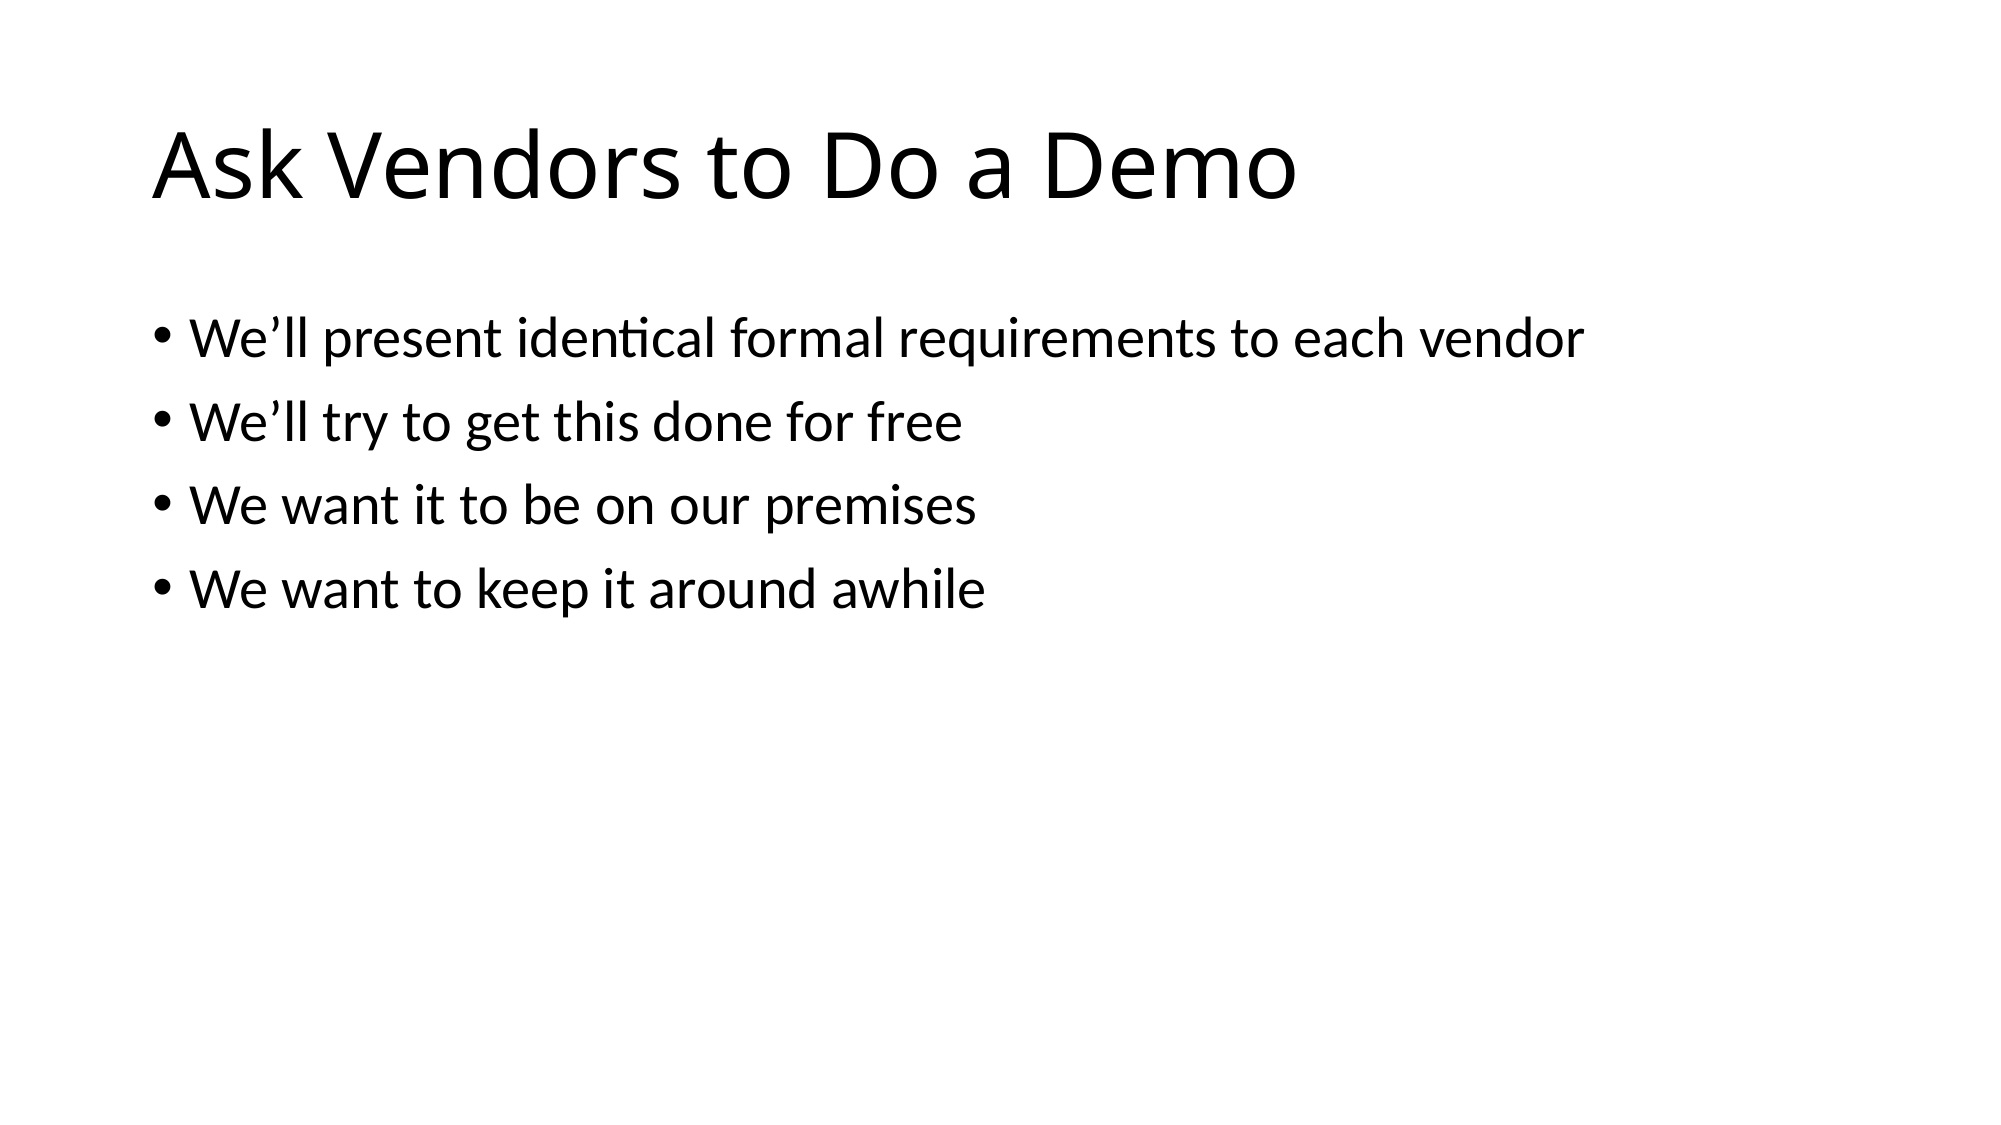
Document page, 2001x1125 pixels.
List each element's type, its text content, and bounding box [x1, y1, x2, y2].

title Ask Vendors to Do a Demo [137, 59, 1863, 278]
list We’ll present identical formal requirements to each vendor We’ll try to get this done for free We want it to be on our premises We want to keep it around awhile [137, 299, 1863, 1014]
